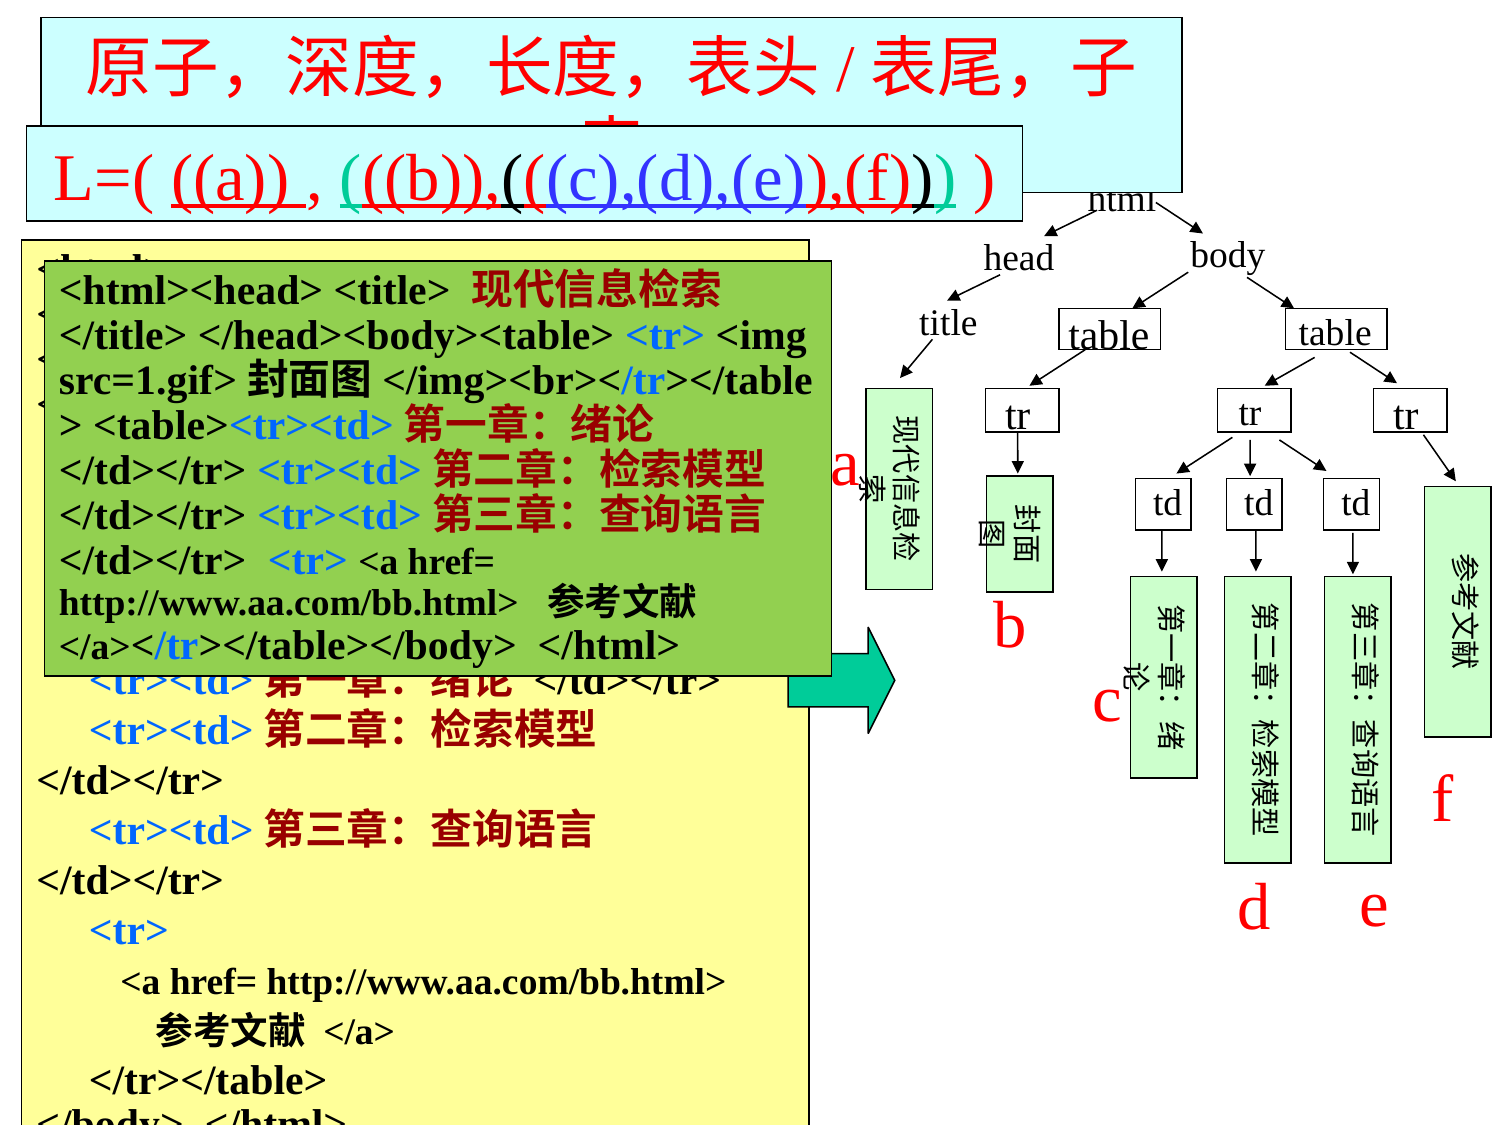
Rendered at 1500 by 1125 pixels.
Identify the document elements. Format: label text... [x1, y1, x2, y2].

text_box 原子，深度，长度，表头/表尾，子表 [41, 17, 1183, 164]
text_box <html><head> <title> 现代信息检索 </title> </head><body><table> <tr> <img src=1.gif>封面图</img><br></tr></table> <table><tr><td>第一章：绪论 </td></tr> <tr><td>第二章：检索模型 </td></tr> <tr><td>第三章：查询语言 </td></tr> <tr> <a href= http://www.aa.com/bb.html> 参考文献 </a></tr></table></body> </html> [44, 260, 830, 677]
text_box <html> <head> <title> 现代信息检索 </title> </head> <body> <table> <tr> <img src=1.gif>封面图</img><br> </tr></table> <table> <tr><td>第一章：绪论 </td></tr> <tr><td>第二章：检索模型 </td></tr> <tr><td>第三章：查询语言 </td></tr> <tr> <a href= http://www.aa.com/bb.html> 参考文献 </a> </tr></table> </body> </html> [21, 240, 810, 1125]
text_box L=( ((a)) , (((b)),(((c),(d),(e)),(f))) ) [26, 126, 1023, 221]
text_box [796, 411, 1492, 952]
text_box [835, 166, 1492, 411]
